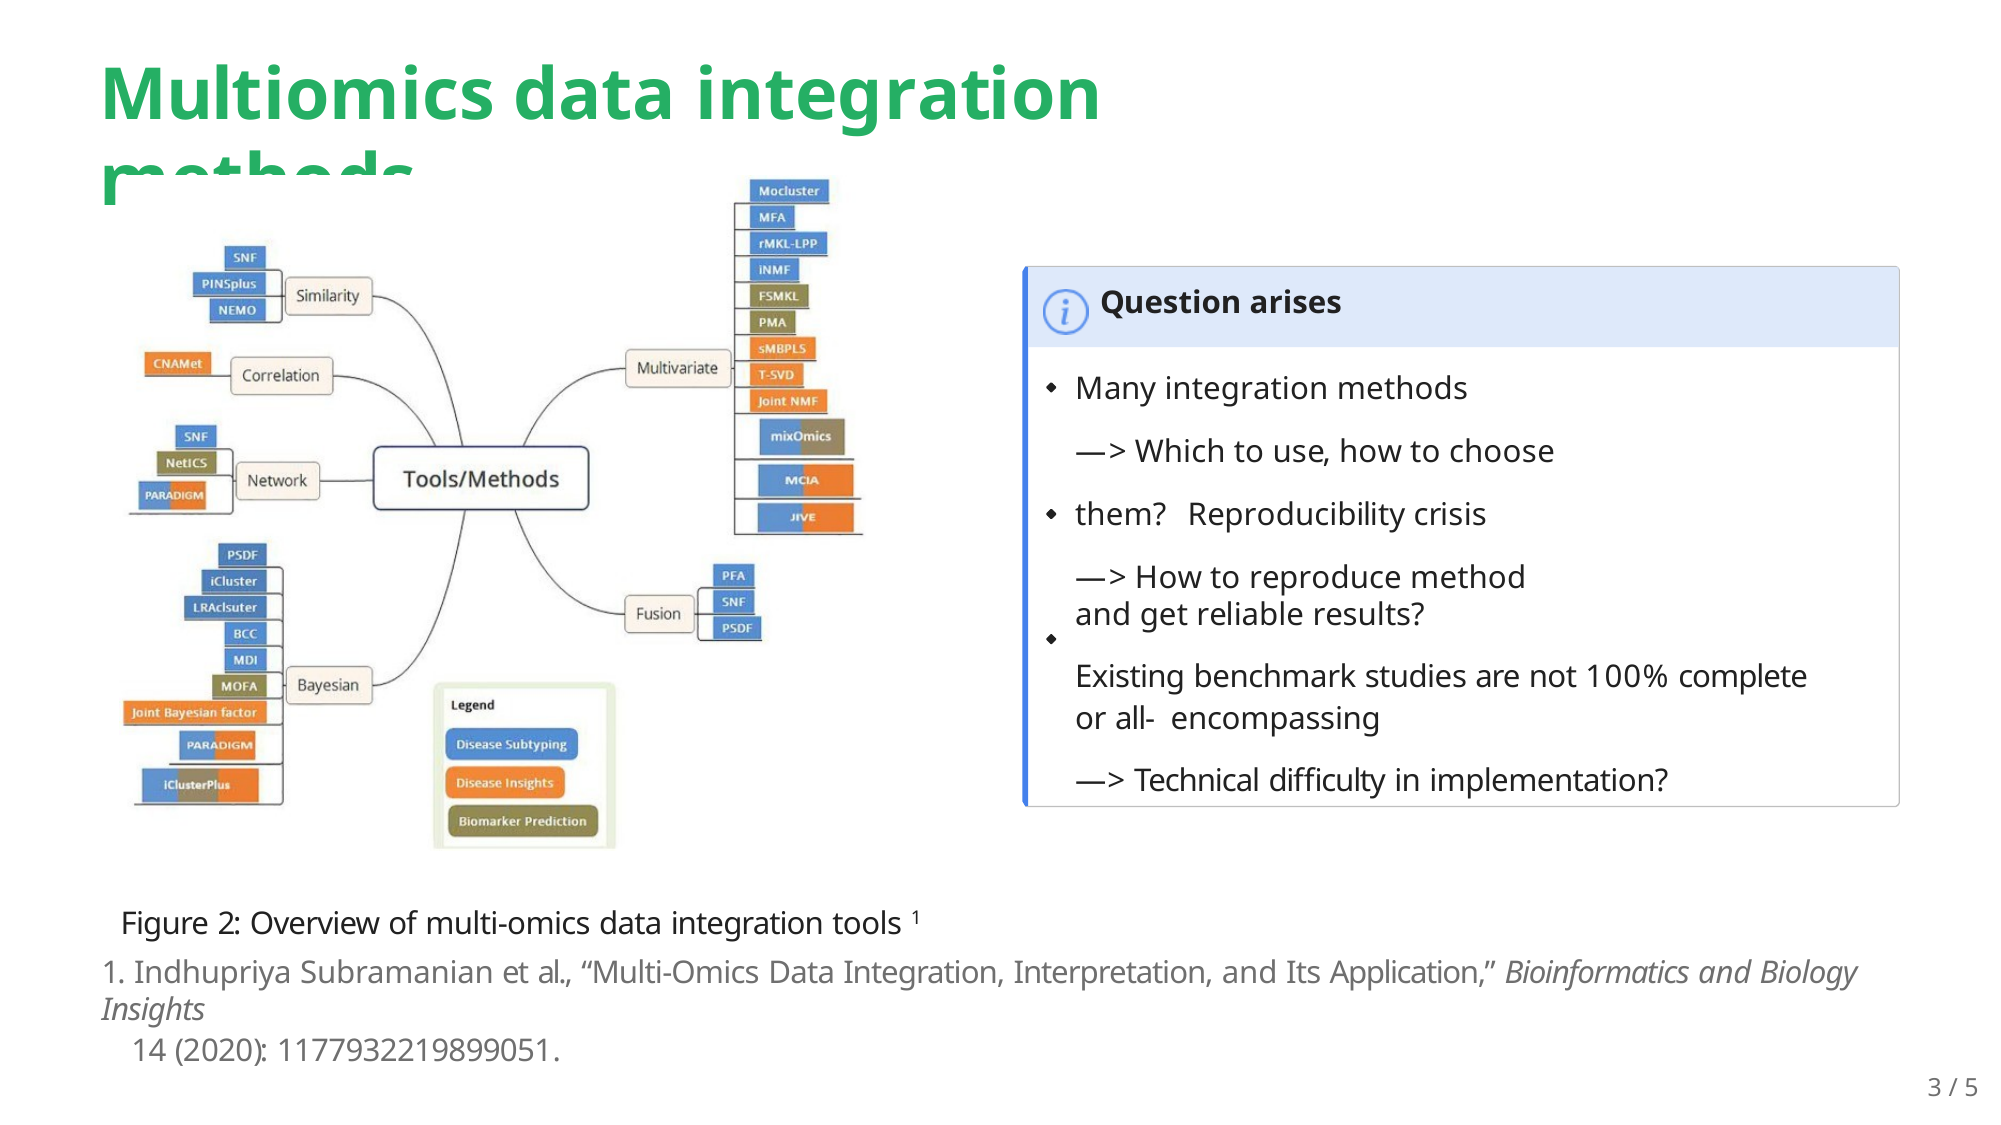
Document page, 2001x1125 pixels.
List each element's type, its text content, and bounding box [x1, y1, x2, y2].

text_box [1022, 265, 1901, 808]
picture [119, 175, 868, 851]
text_box Figure 2: Overview of multi-omics data integration tools 1 1. Indhupriya Subramanian et al., “Multi-Omics Data Integration, Interpretation, and Its Application,” Bioinformatics and Biology Insights 14 (2020): 1177932219899051. [95, 888, 1880, 1068]
title Multiomics data integration methods [97, 45, 1247, 236]
picture [1043, 289, 1089, 335]
text_box 3 / 5 [1925, 1072, 1979, 1102]
